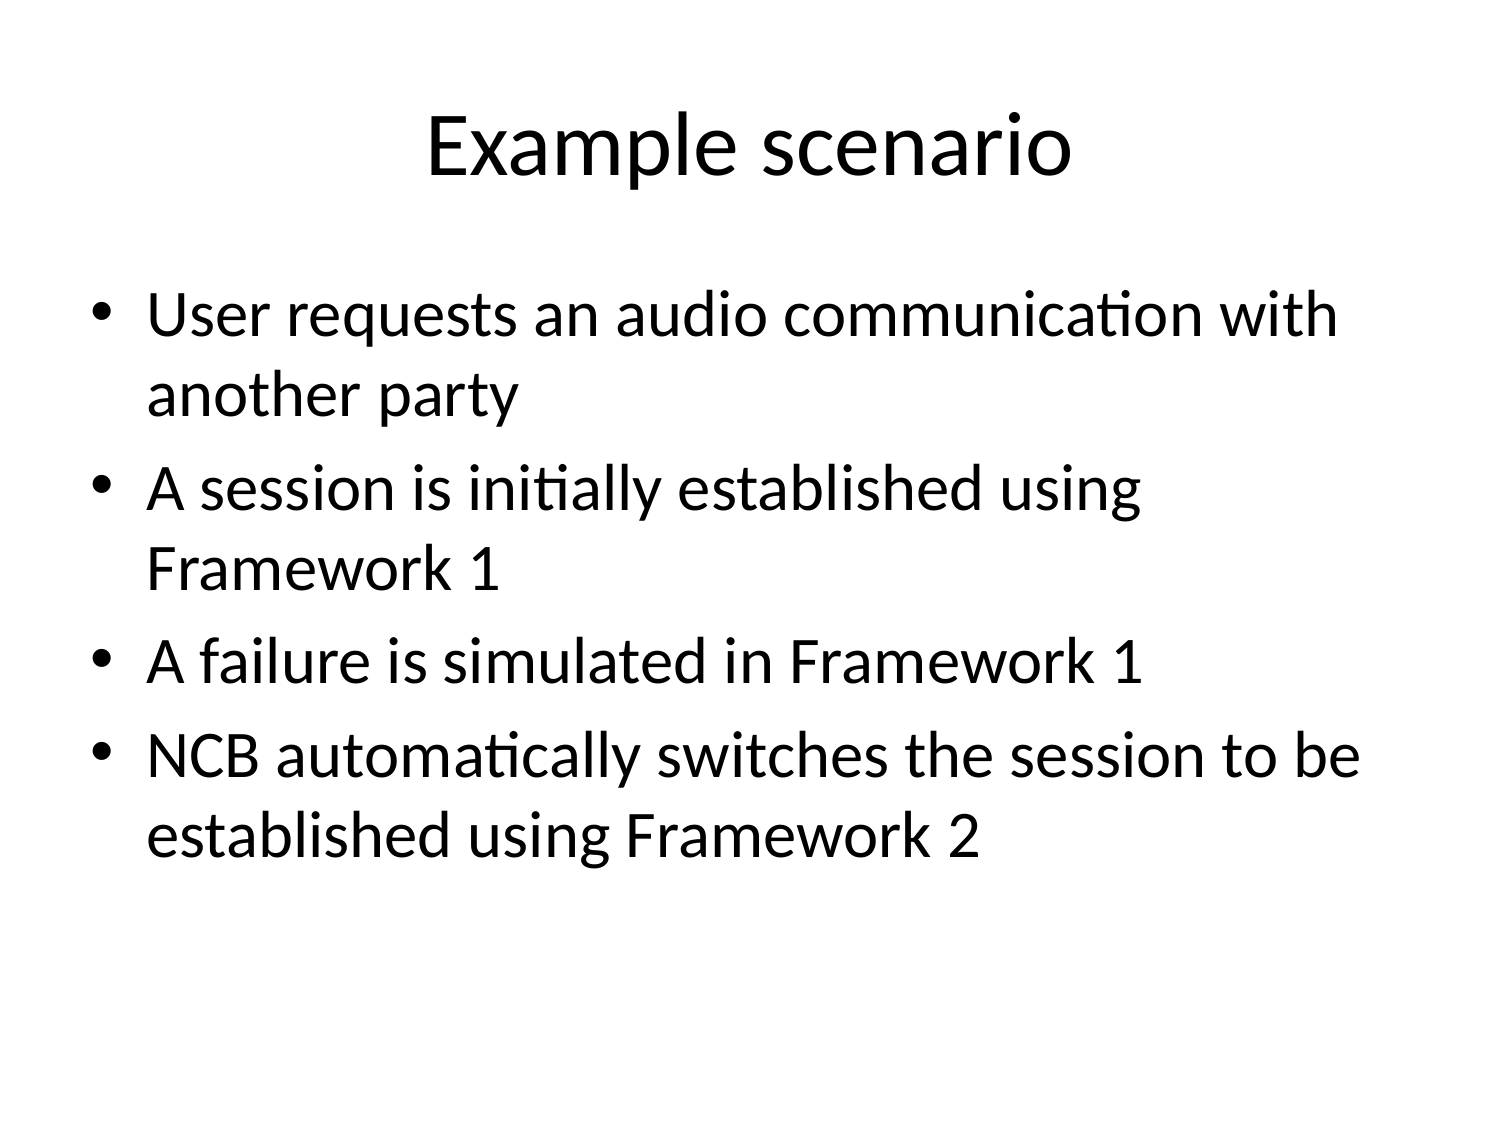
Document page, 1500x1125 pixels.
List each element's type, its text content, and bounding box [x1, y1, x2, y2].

title Example scenario [75, 45, 1425, 233]
list User requests an audio communication with another party A session is initially established using Framework 1 A failure is simulated in Framework 1 NCB automatically switches the session to be established using Framework 2 [75, 262, 1425, 1005]
